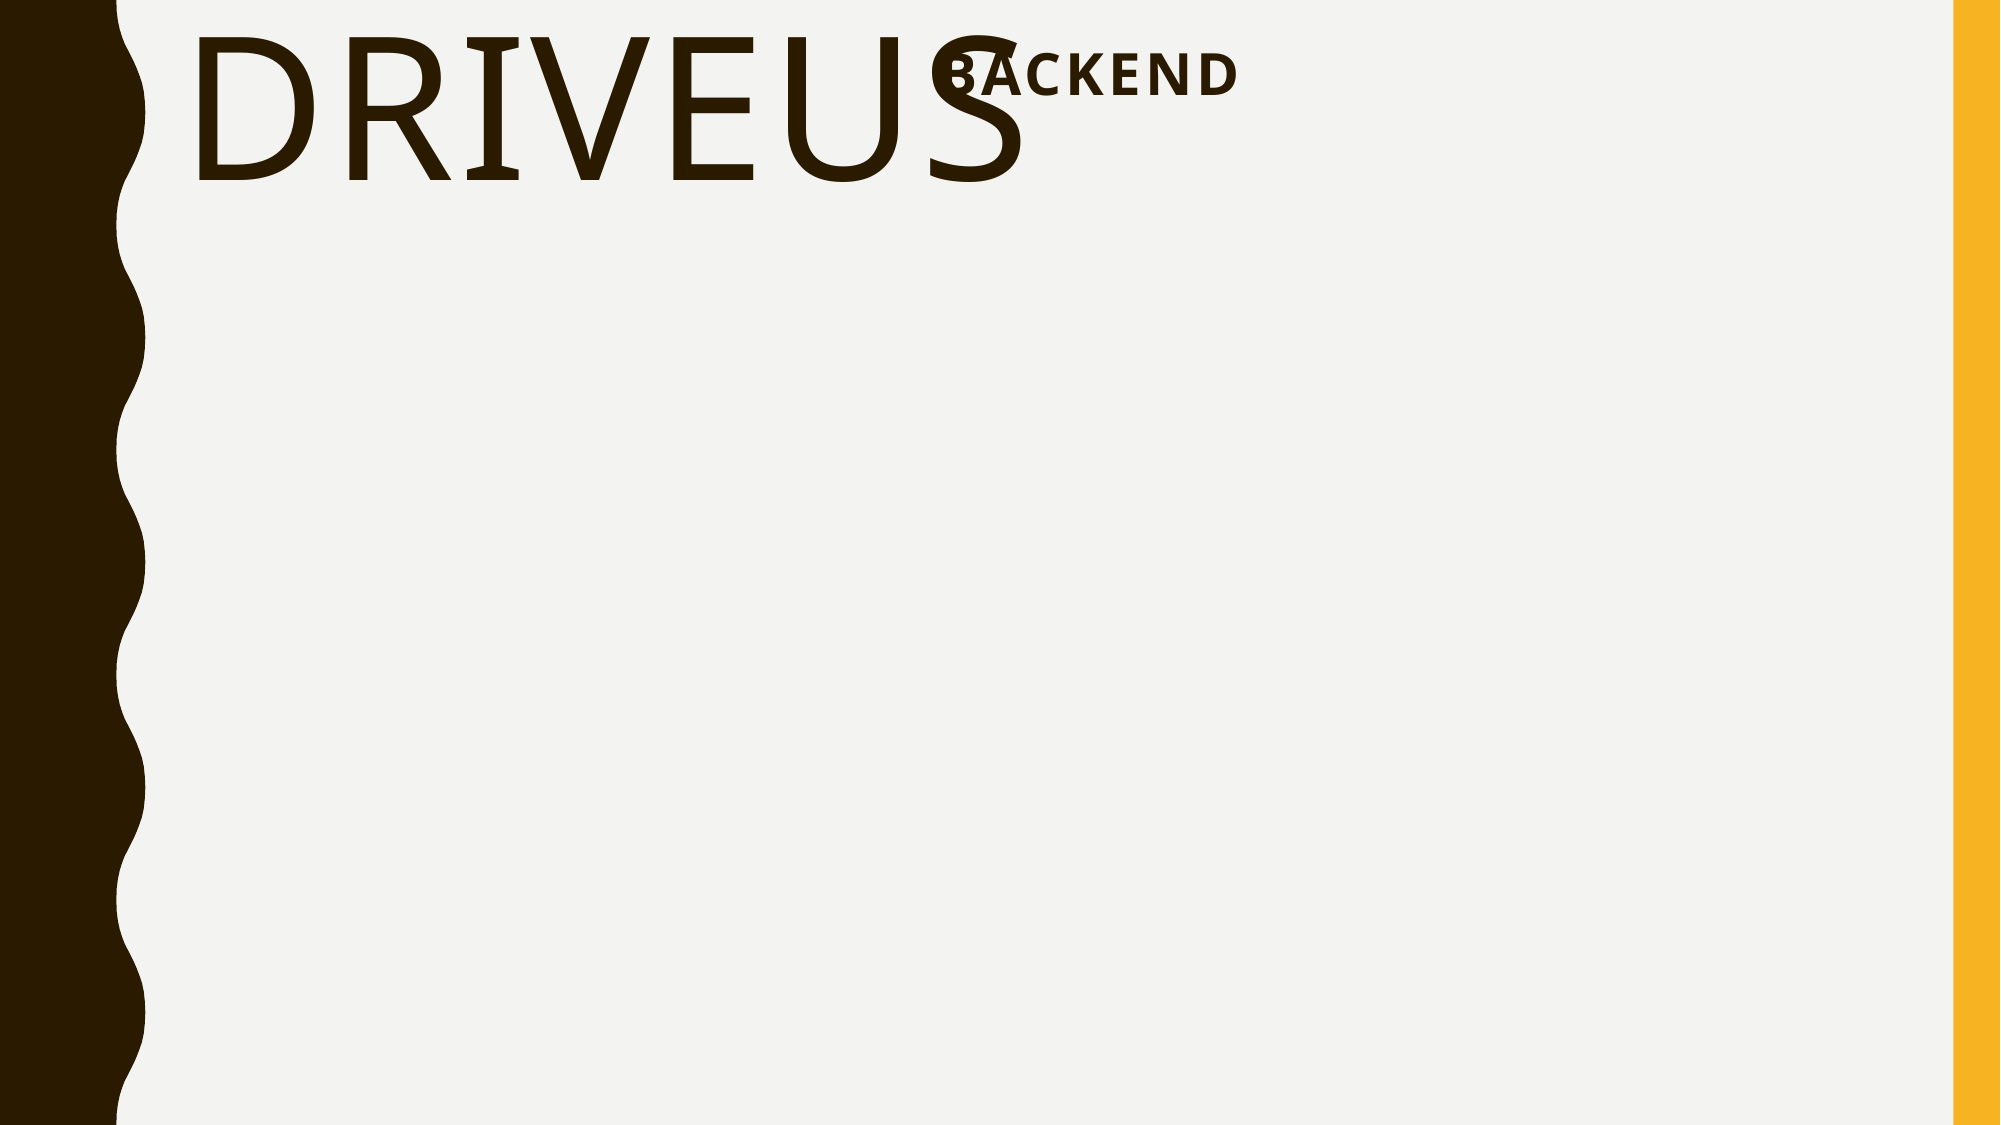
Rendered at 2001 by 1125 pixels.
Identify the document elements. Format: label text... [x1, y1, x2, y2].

list Backend [923, 11, 1711, 116]
title DRIVEus [165, 0, 1835, 245]
